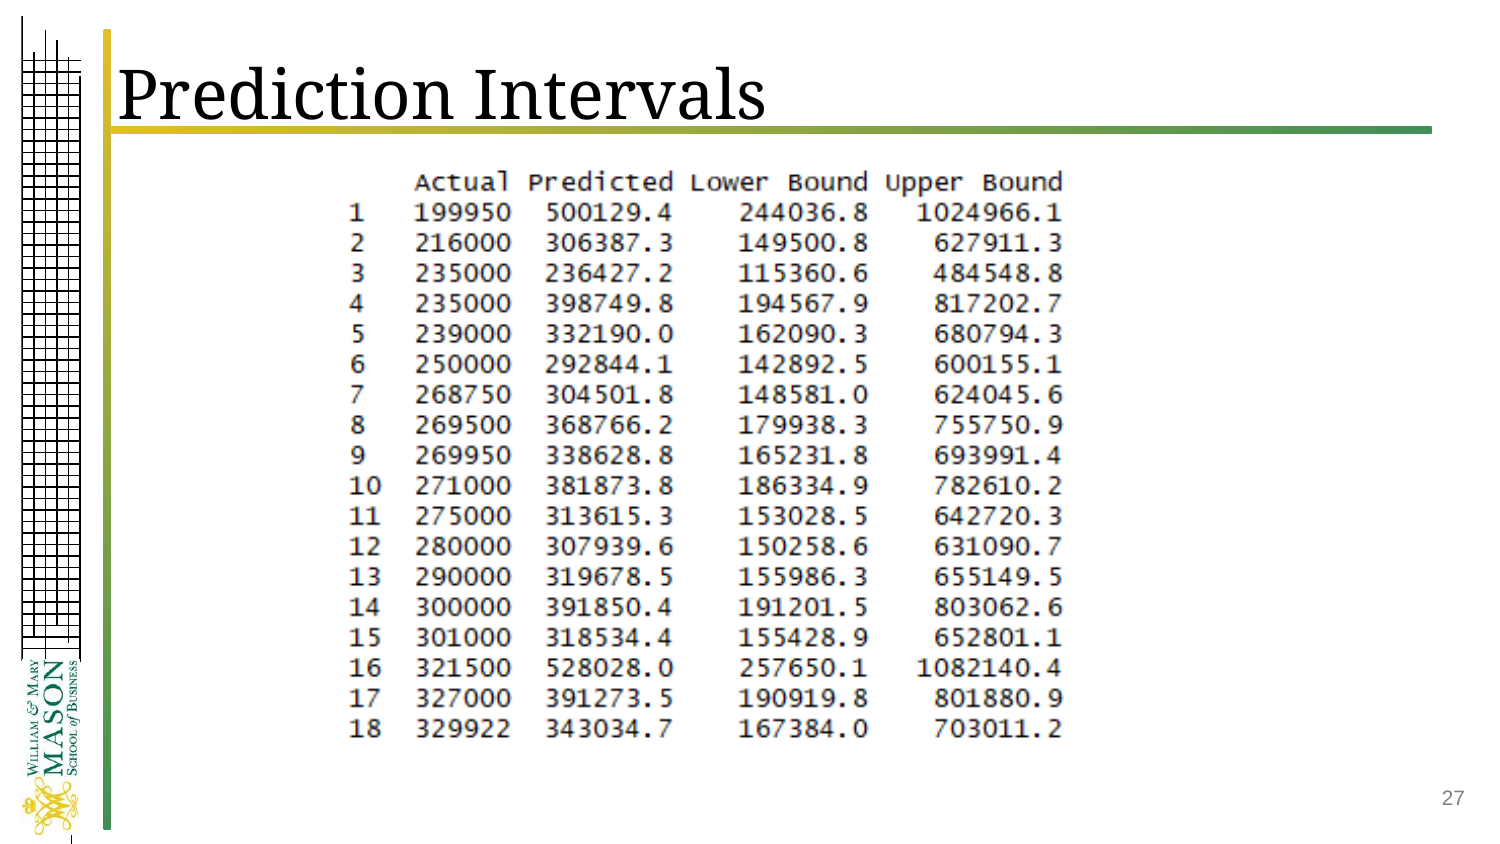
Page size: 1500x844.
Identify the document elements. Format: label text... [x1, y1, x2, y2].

picture [22, 659, 80, 835]
title Prediction Intervals [102, 35, 1500, 130]
picture [346, 164, 1084, 748]
slide_number ‹#› [1389, 764, 1480, 830]
